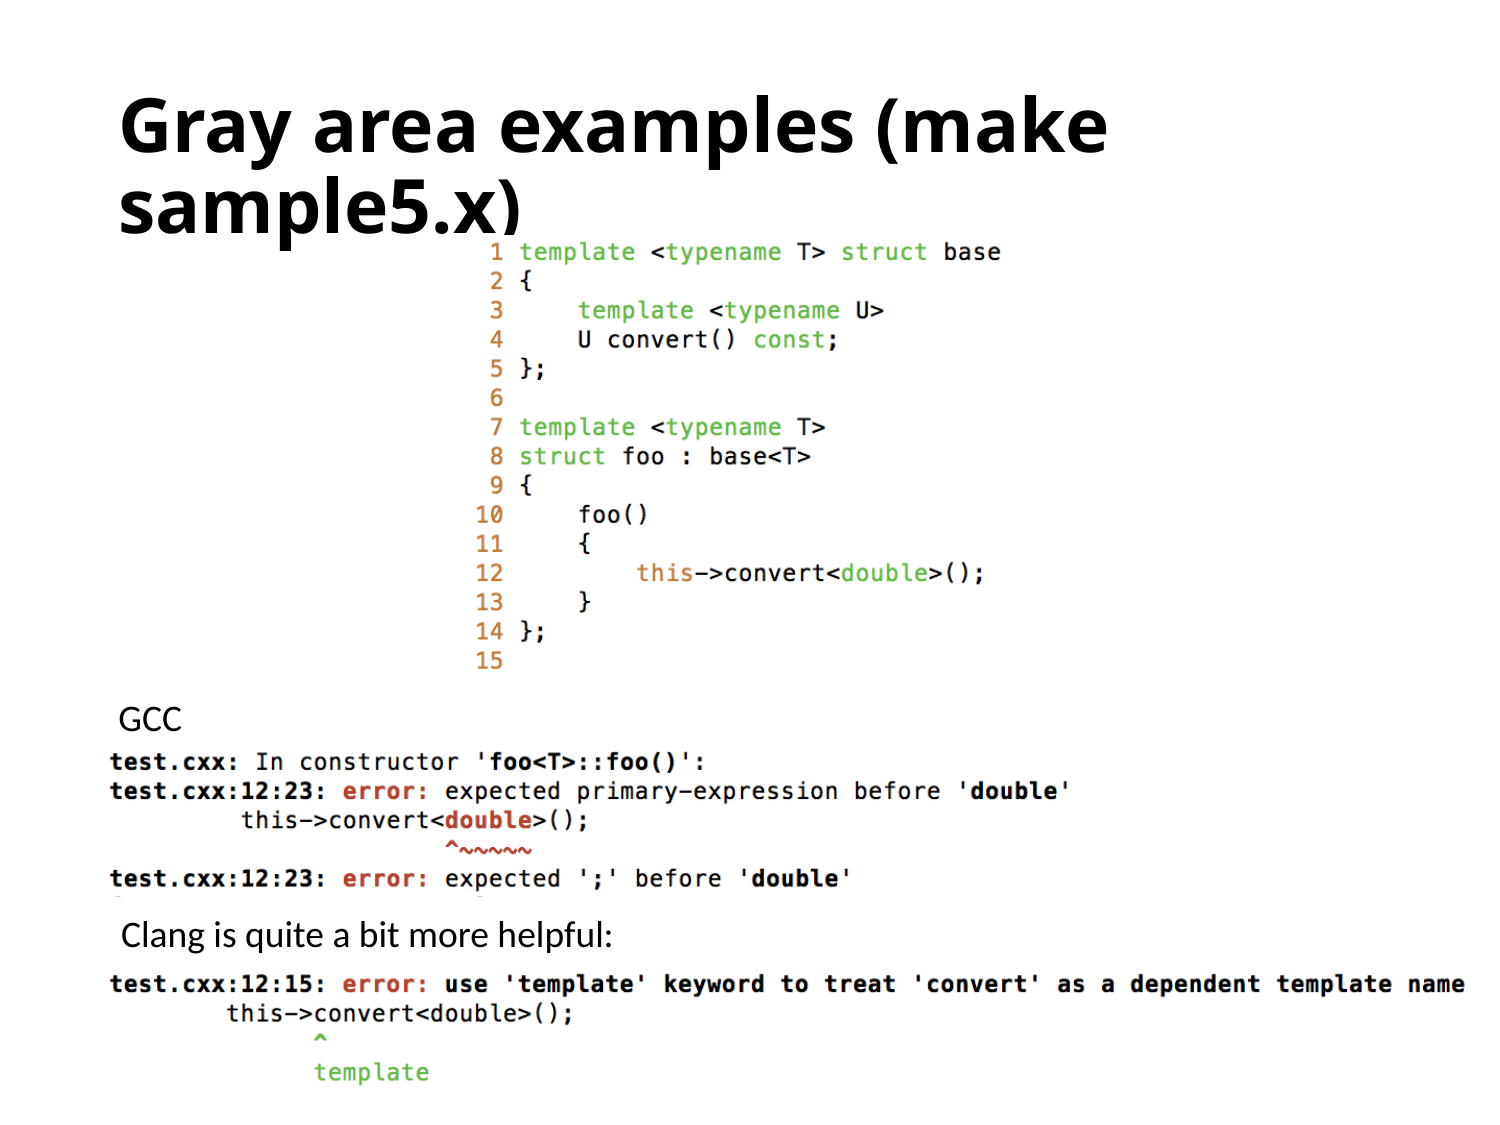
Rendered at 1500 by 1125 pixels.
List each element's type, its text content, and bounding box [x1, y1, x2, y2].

picture [103, 969, 1472, 1091]
text_box GCC [103, 686, 198, 747]
title Gray area examples (make sample5.x) [103, 59, 1397, 278]
picture [103, 747, 1079, 898]
text_box Clang is quite a bit more helpful: [106, 902, 630, 963]
picture [471, 235, 1029, 675]
